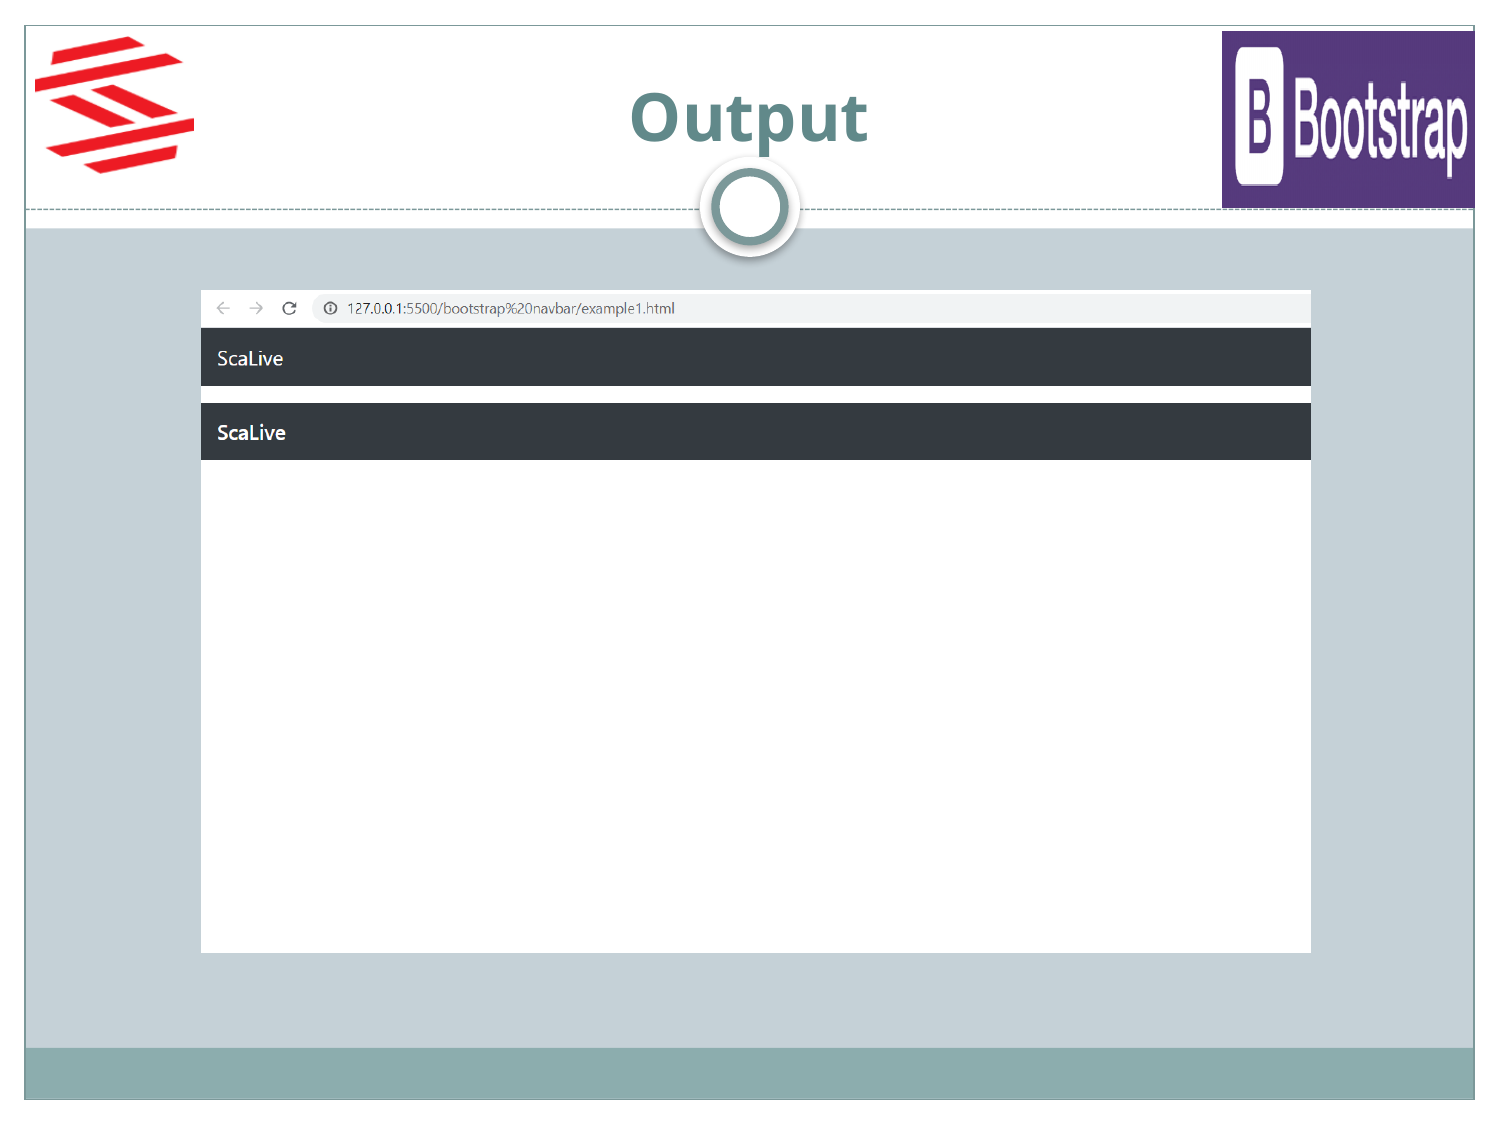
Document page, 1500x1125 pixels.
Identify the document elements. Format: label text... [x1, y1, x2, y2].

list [201, 290, 1311, 953]
title Output [199, 37, 1216, 162]
picture [1222, 31, 1475, 209]
picture [34, 34, 194, 180]
